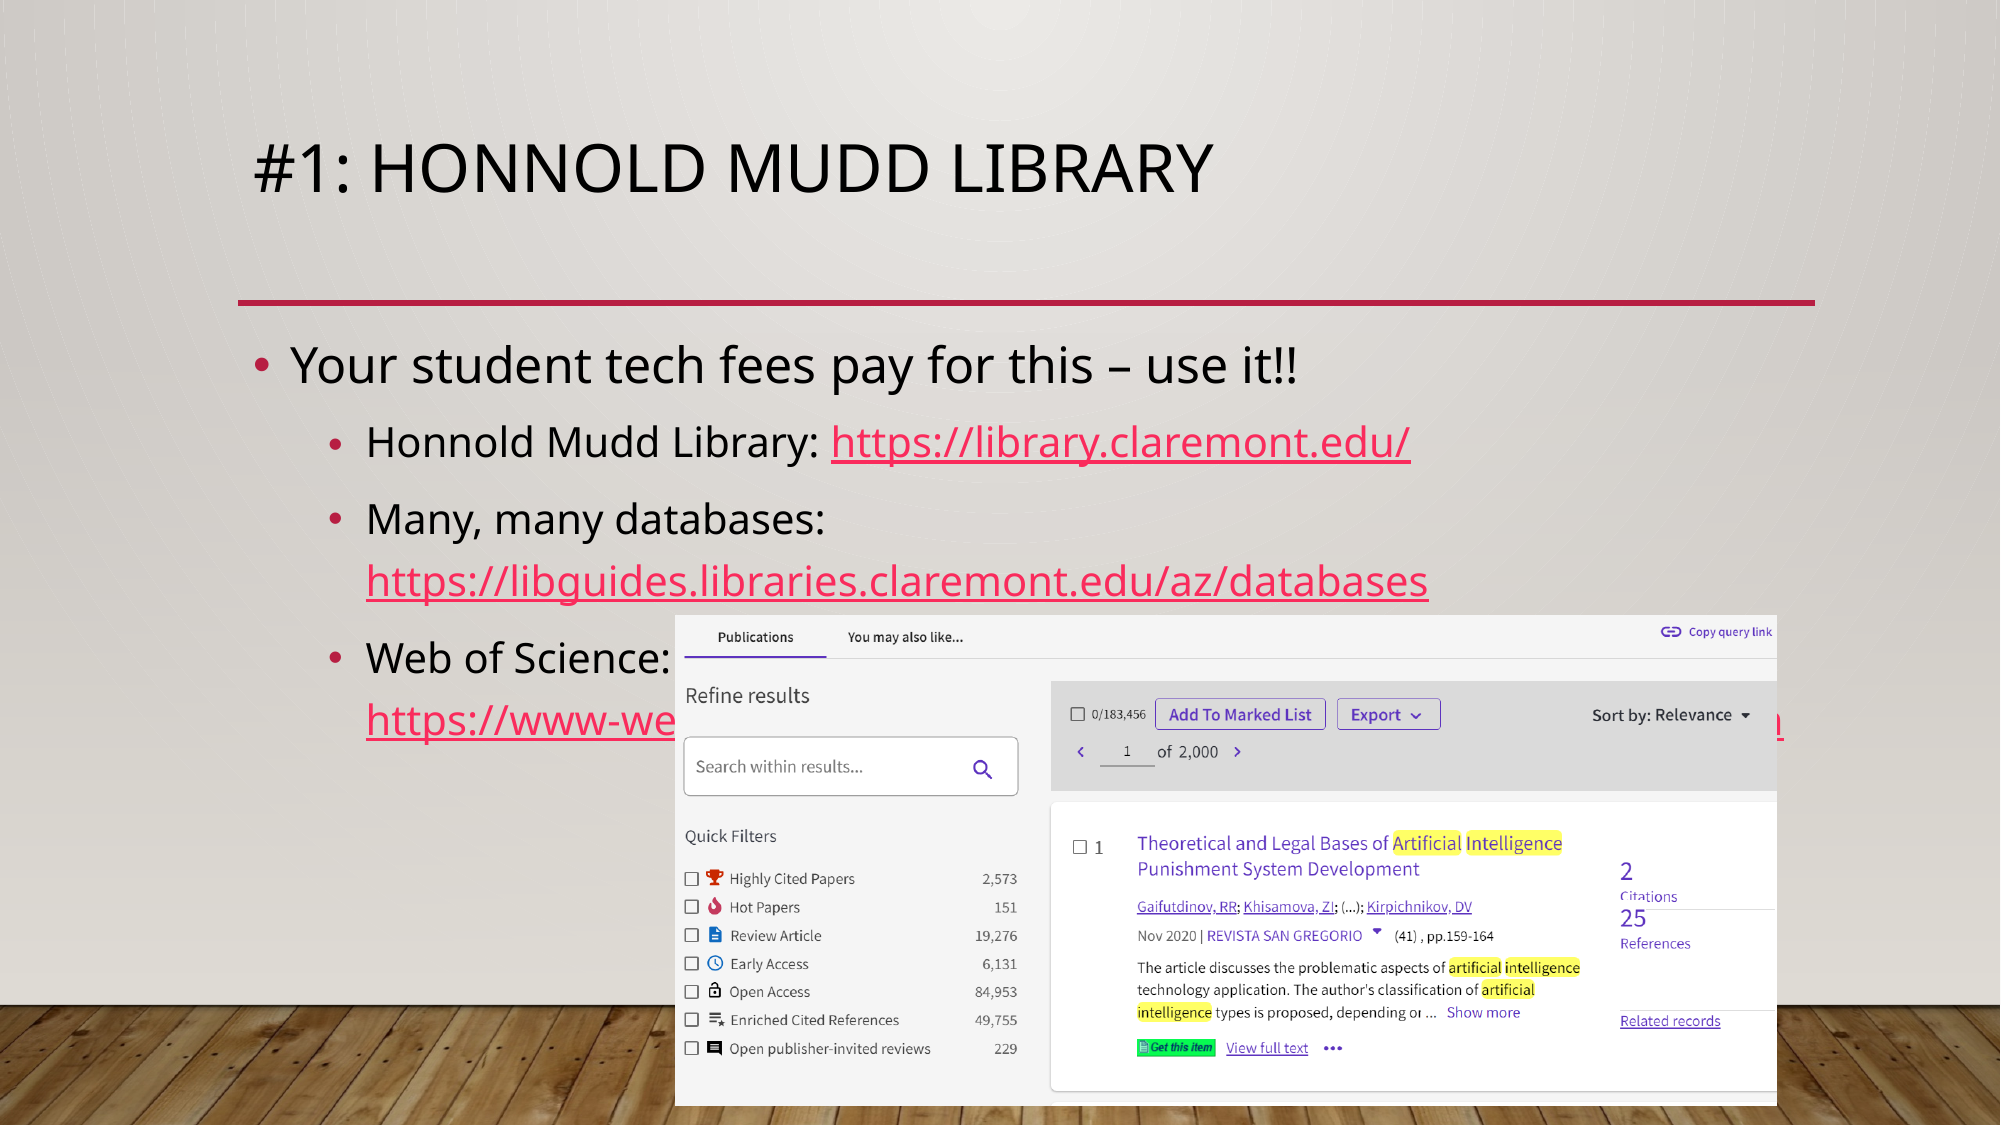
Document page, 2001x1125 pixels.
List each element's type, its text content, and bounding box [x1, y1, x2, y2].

picture [0, 615, 2000, 1125]
title #1: Honnold mudd library [238, 127, 1814, 300]
list Your student tech fees pay for this – use it!! Honnold Mudd Library: https://library.claremont.edu/ Many, many databases: https://libguides.libraries.claremont.edu/az/databases Web of Science: https://www-webofscience-com.ccl.idm.oclc.org/wos/woscc/basic-search [238, 314, 1913, 881]
